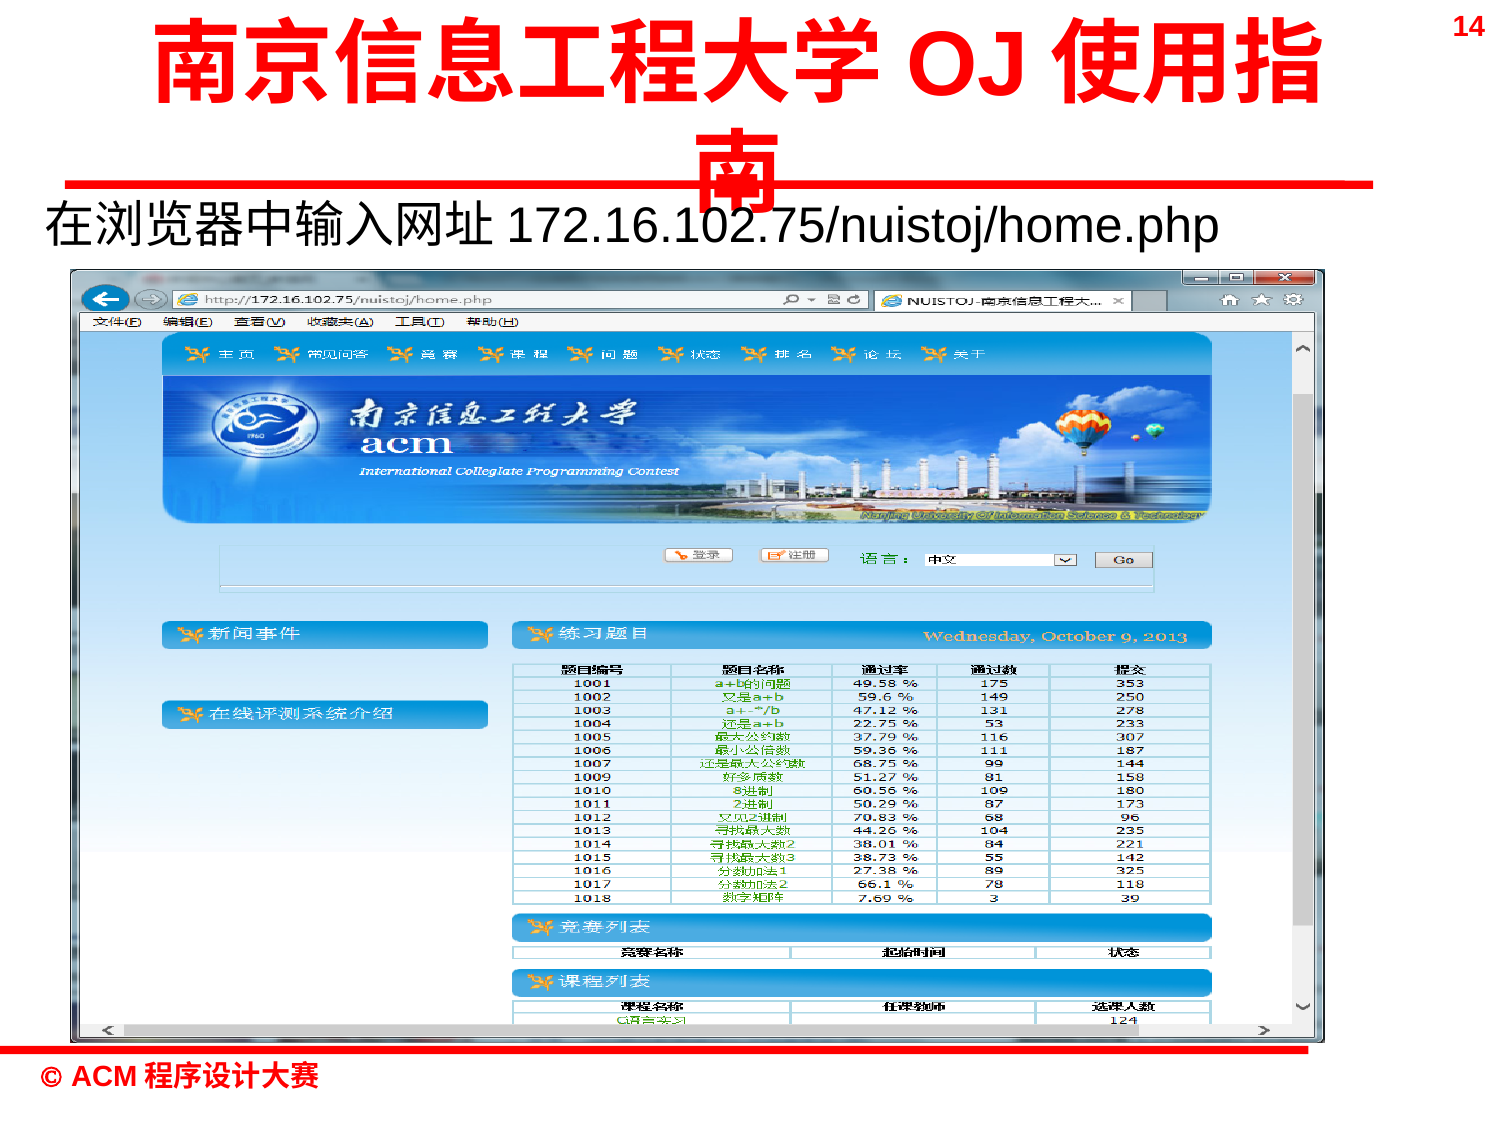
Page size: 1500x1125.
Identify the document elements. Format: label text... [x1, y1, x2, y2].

picture [70, 269, 1325, 1044]
list 在浏览器中输入网址172.16.102.75/nuistoj/home.php [29, 184, 1436, 270]
title 南京信息工程大学OJ使用指南 [100, 42, 1376, 184]
